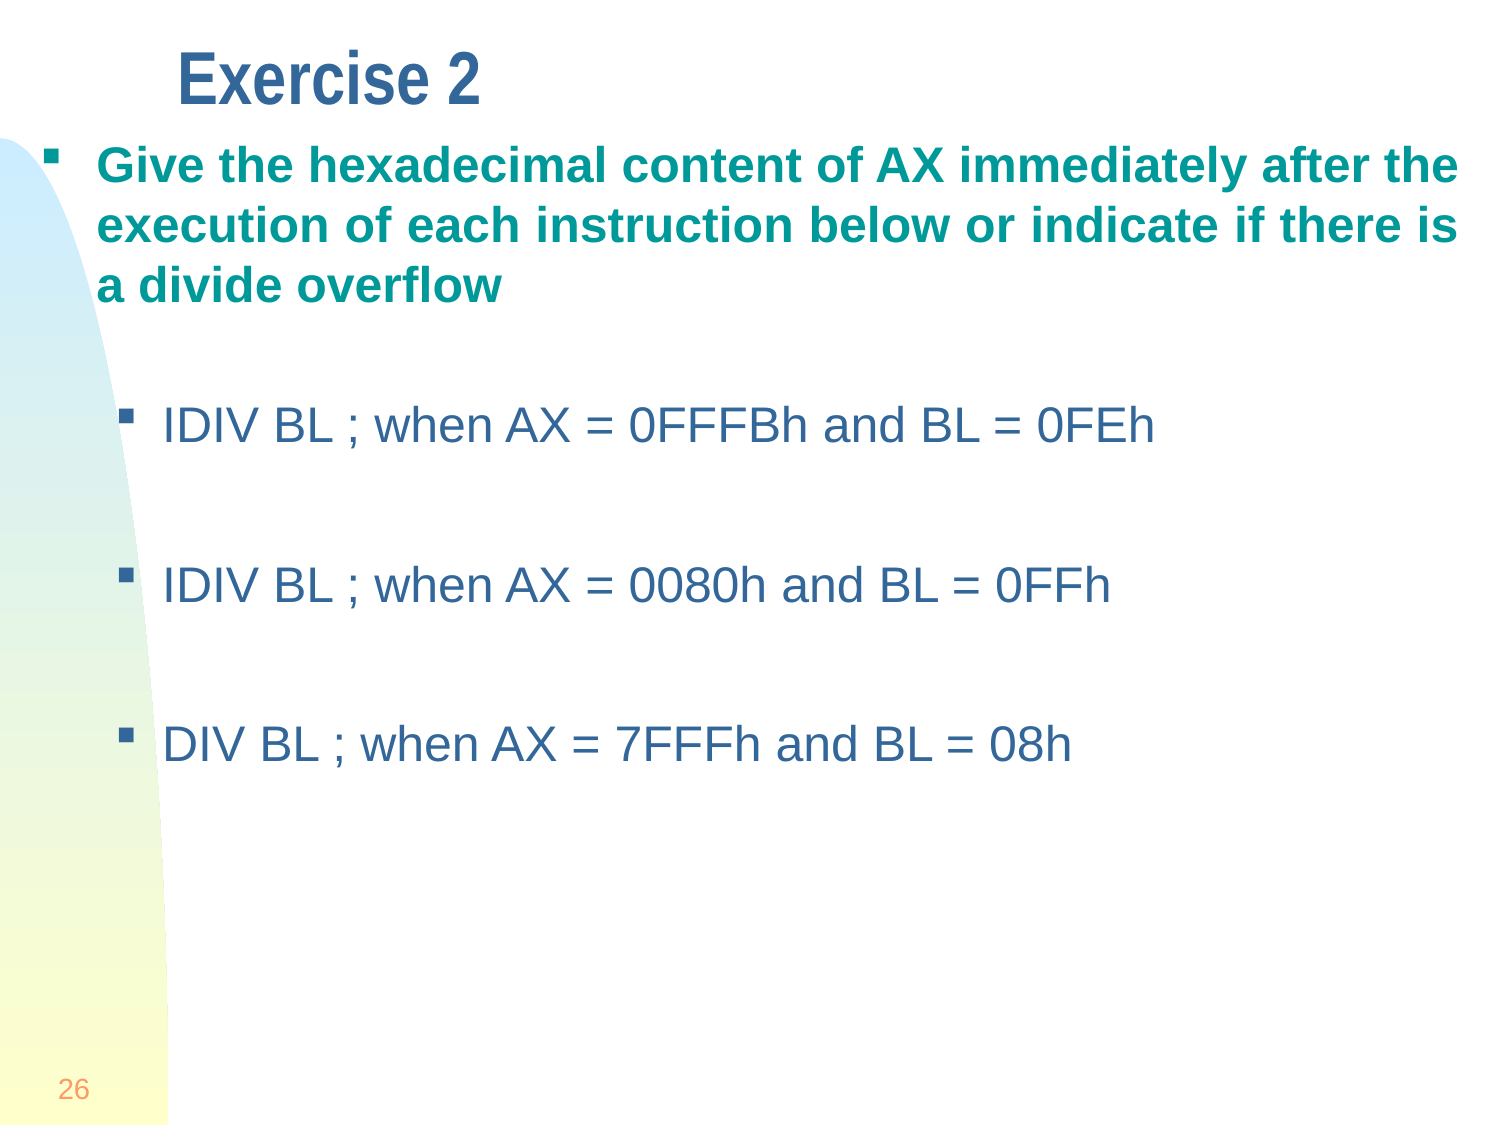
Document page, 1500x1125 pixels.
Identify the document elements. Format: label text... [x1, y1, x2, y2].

list Give the hexadecimal content of AX immediately after the execution of each instruction below or indicate if there is a divide overflow IDIV BL ; when AX = 0FFFBh and BL = 0FEh IDIV BL ; when AX = 0080h and BL = 0FFh DIV BL ; when AX = 7FFFh and BL = 08h [24, 125, 1475, 1100]
title Exercise 2 [162, 24, 1456, 125]
slide_number 26 [0, 1050, 106, 1125]
